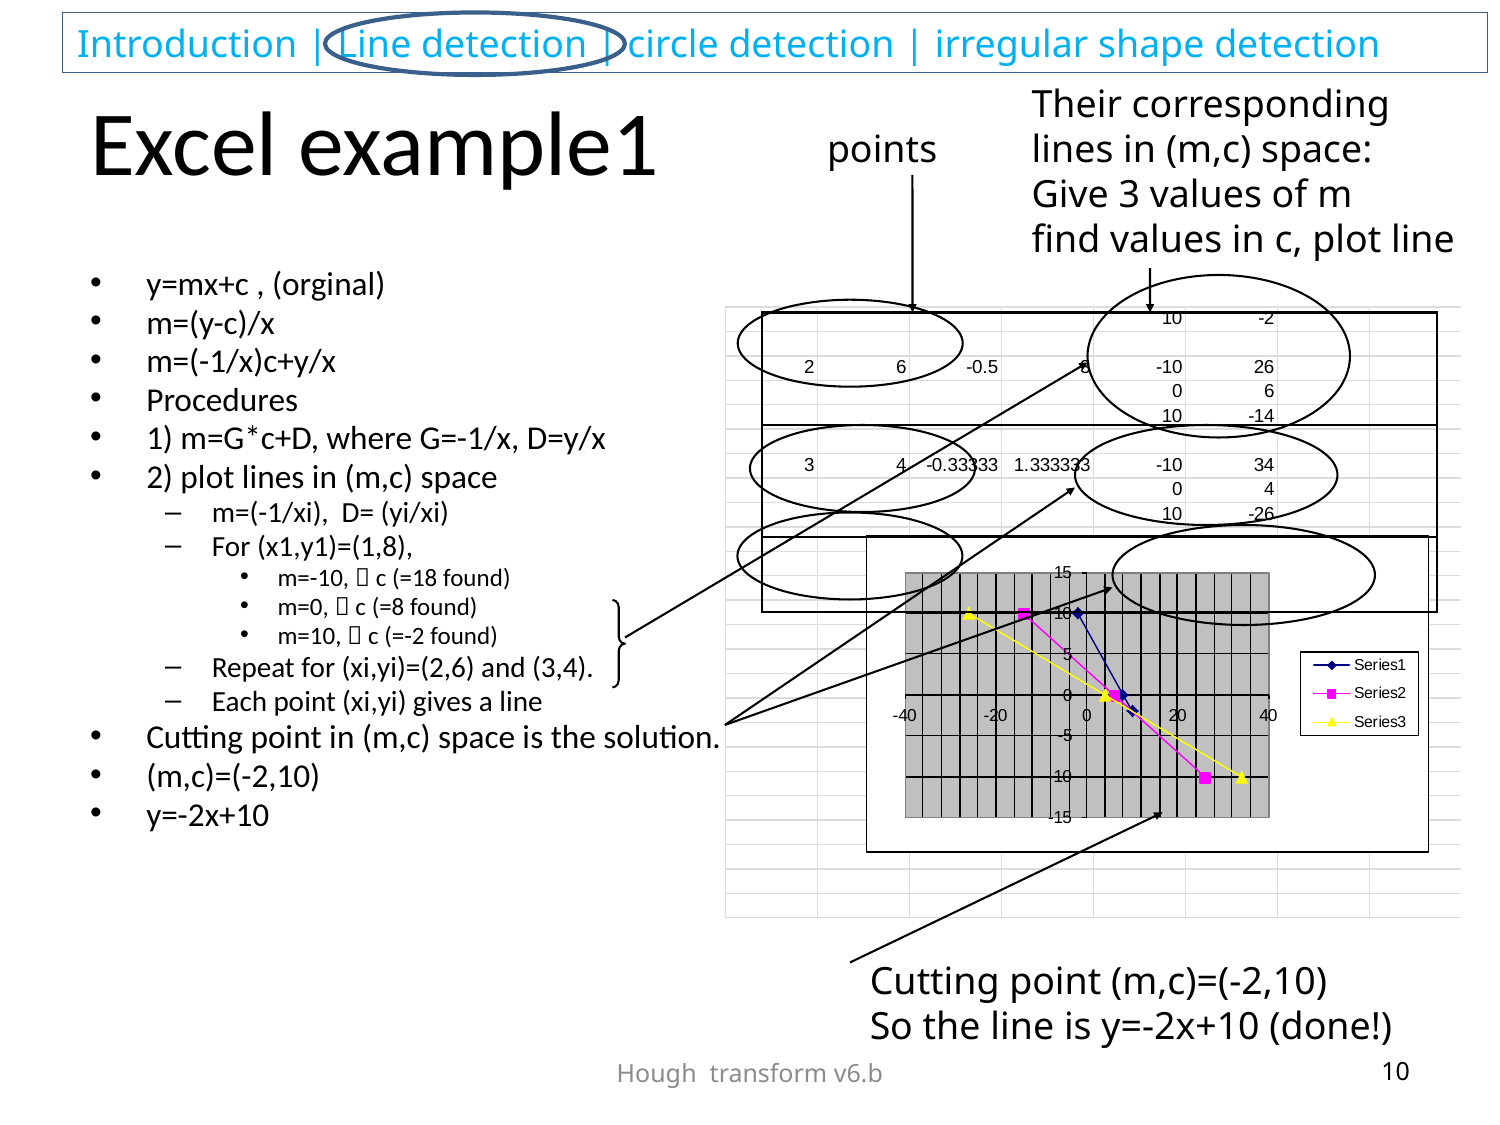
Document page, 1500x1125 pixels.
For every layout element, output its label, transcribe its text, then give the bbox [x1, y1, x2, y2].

list y=mx+c , (orginal) m=(y-c)/x m=(-1/x)c+y/x Procedures 1) m=G*c+D, where G=-1/x, D=y/x 2) plot lines in (m,c) space m=(-1/xi), D= (yi/xi) For (x1,y1)=(1,8), m=-10,  c (=18 found) m=0,  c (=8 found) m=10,  c (=-2 found) Repeat for (xi,yi)=(2,6) and (3,4). Each point (xi,yi) gives a line Cutting point in (m,c) space is the solution. (m,c)=(-2,10) y=-2x+10 [75, 262, 750, 1006]
title Excel example1 [75, 45, 1425, 233]
text_box [801, 299, 899, 304]
footer Hough transform v6.b [512, 1042, 988, 1103]
text_box [322, 10, 627, 78]
text_box [1151, 274, 1320, 304]
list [724, 305, 1463, 919]
text_box Their corresponding lines in (m,c) space: Give 3 values of m find values in c, plot line [1016, 72, 1471, 268]
text_box [612, 599, 625, 688]
text_box [1118, 287, 1149, 304]
text_box points [812, 117, 953, 178]
text_box Cutting point (m,c)=(-2,10) So the line is y=-2x+10 (done!) [855, 949, 1408, 1055]
slide_number 10 [1074, 1042, 1425, 1103]
